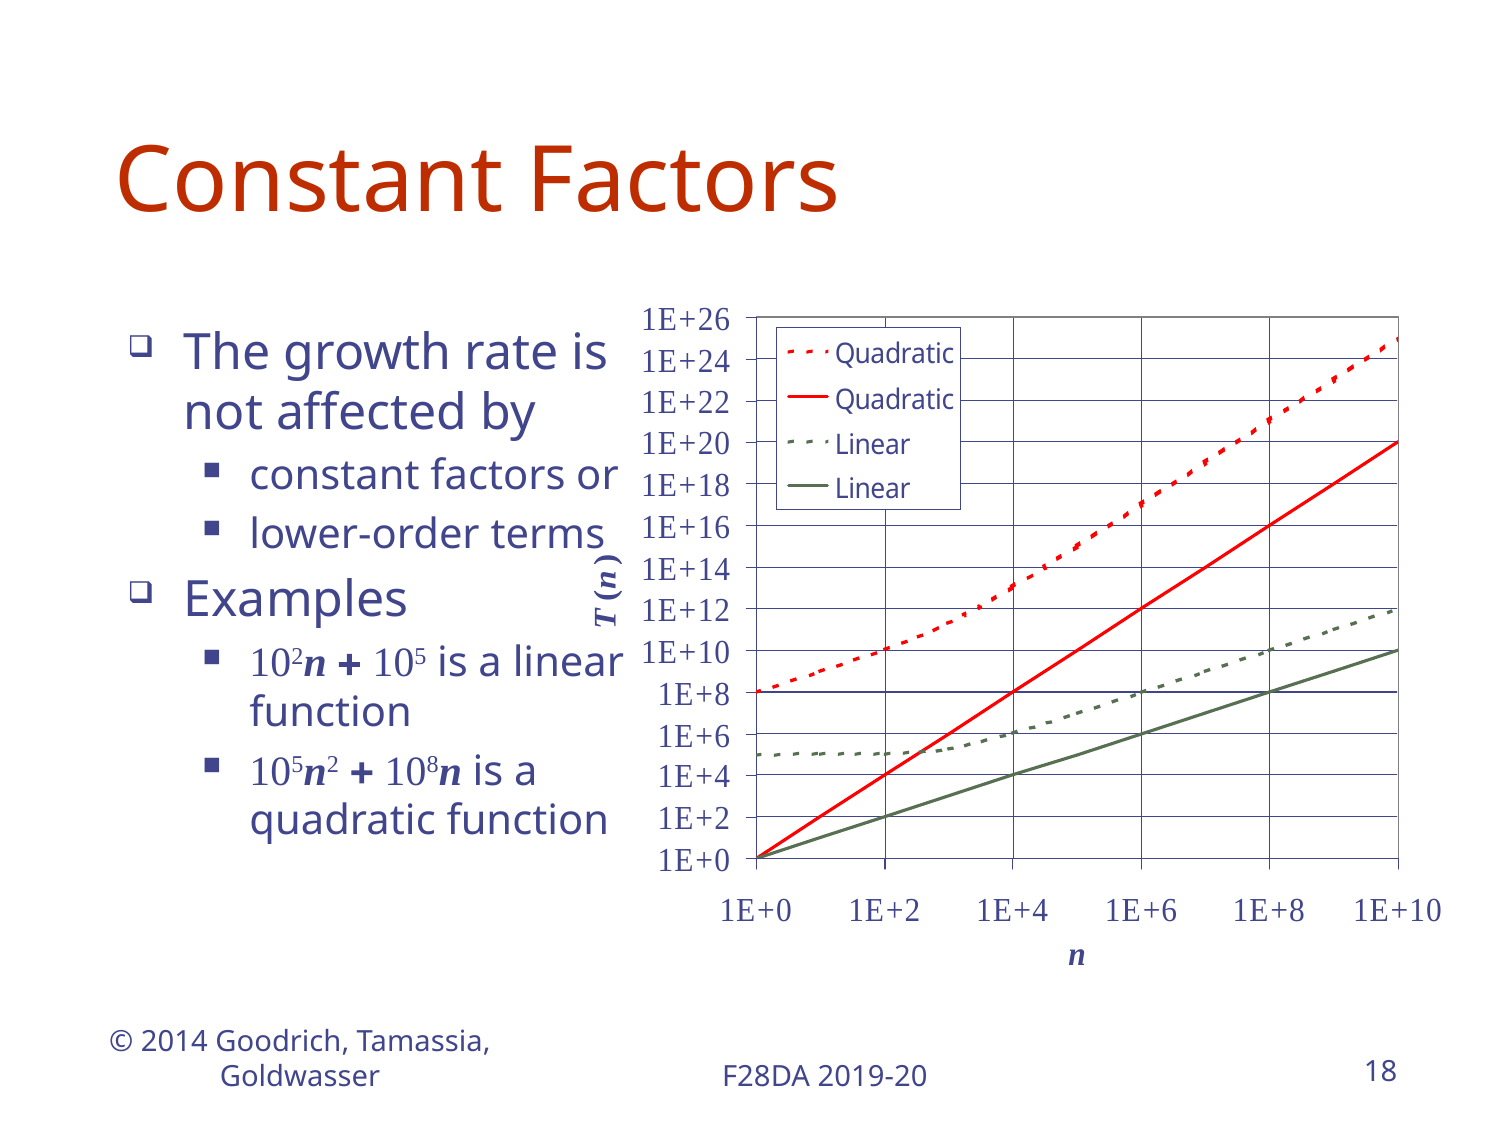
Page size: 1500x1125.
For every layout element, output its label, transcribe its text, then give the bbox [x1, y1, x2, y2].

slide_number © 2014 Goodrich, Tamassia, Goldwasser [12, 1024, 587, 1101]
footer F28DA 2019-20 [587, 1024, 1063, 1101]
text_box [574, 252, 1446, 988]
title Constant Factors [99, 50, 1375, 238]
list The growth rate is not affected by constant factors or lower-order terms Examples 102n + 105 is a linear function 105n2 + 108n is a quadratic function [112, 312, 569, 988]
slide_number 18 [1099, 1024, 1413, 1101]
